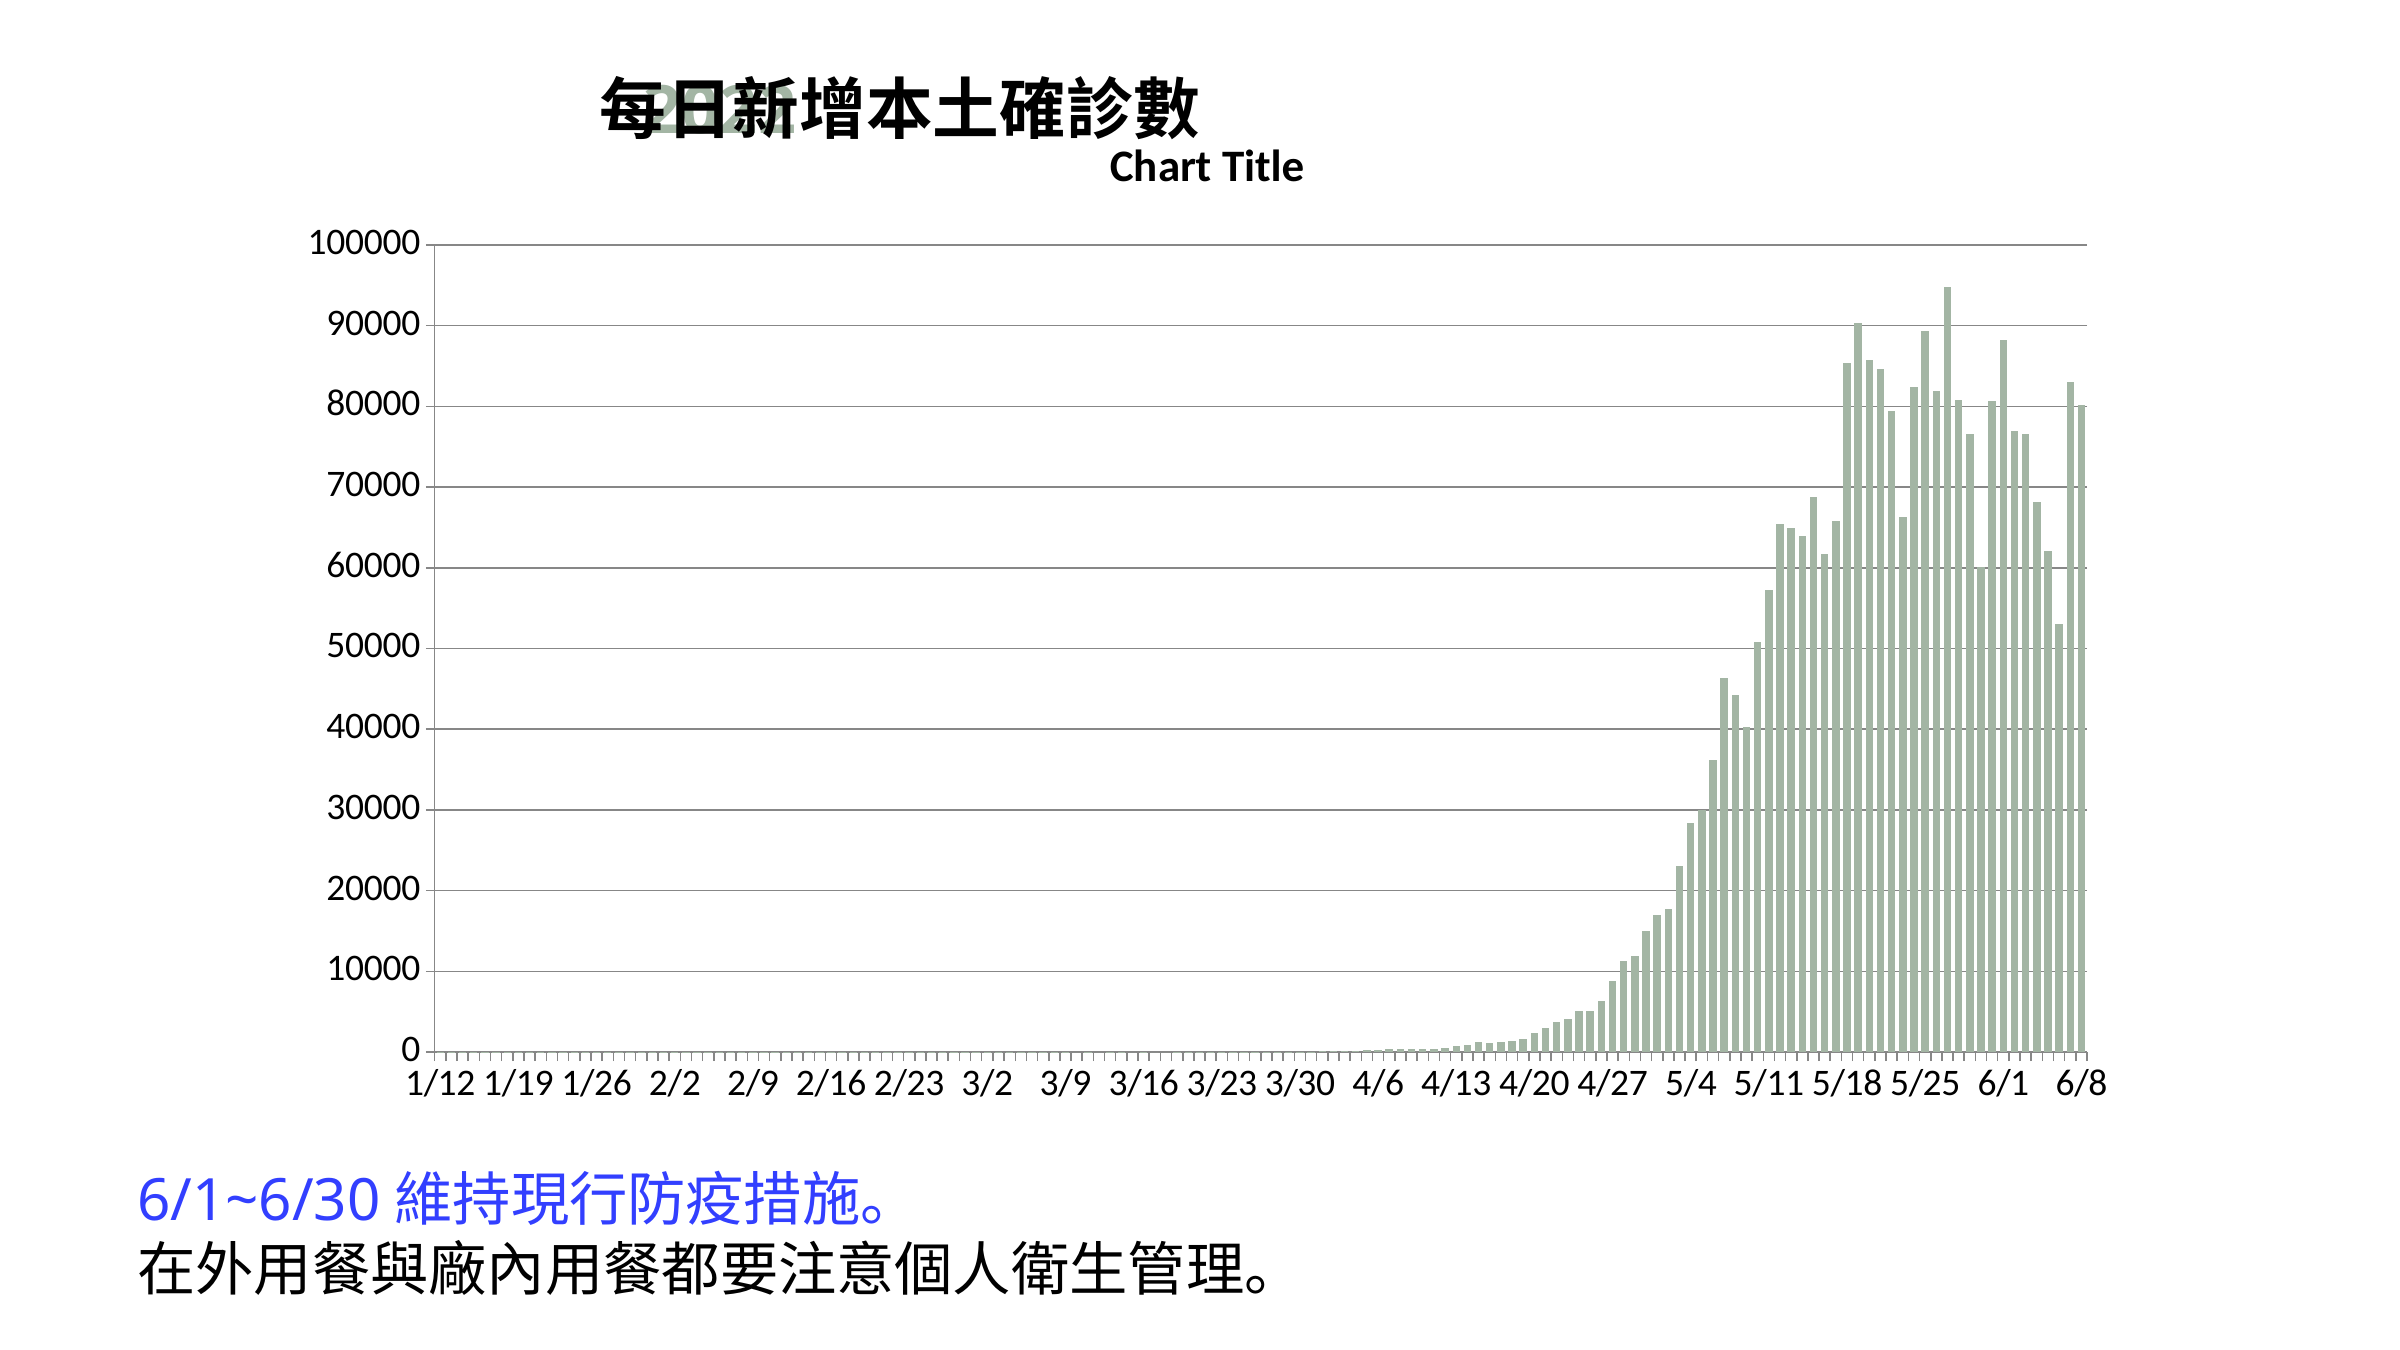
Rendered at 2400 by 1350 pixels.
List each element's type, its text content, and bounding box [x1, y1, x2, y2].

chart [269, 104, 2146, 1126]
text_box 每日新增本土確診數 [584, 59, 1216, 102]
text_box 6/1~6/30維持現行防疫措施。 在外用餐與廠內用餐都要注意個人衛生管理。 [122, 1154, 1318, 1310]
